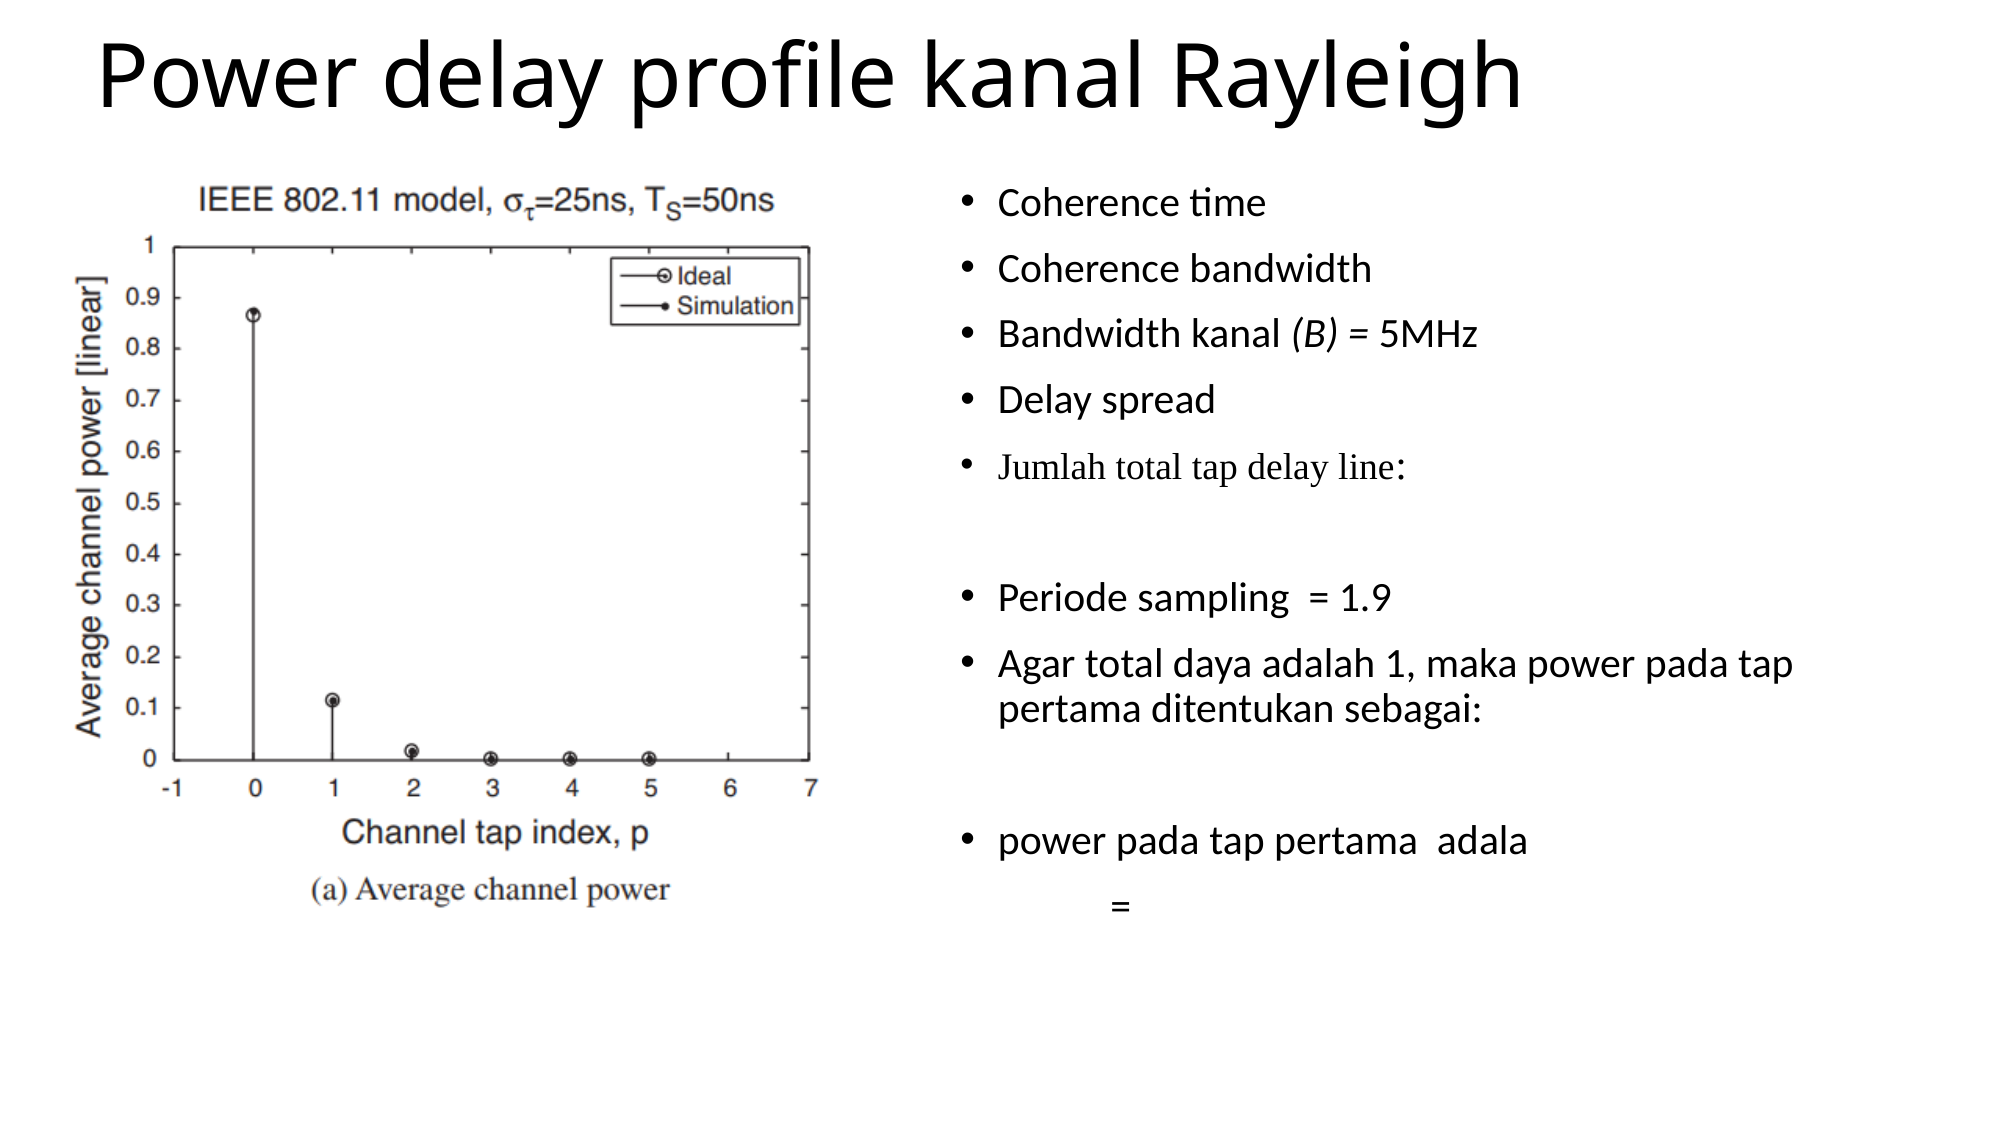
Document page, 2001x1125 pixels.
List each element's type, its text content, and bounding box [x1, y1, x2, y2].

title Power delay profile kanal Rayleigh [80, 22, 1806, 135]
picture [44, 172, 842, 914]
